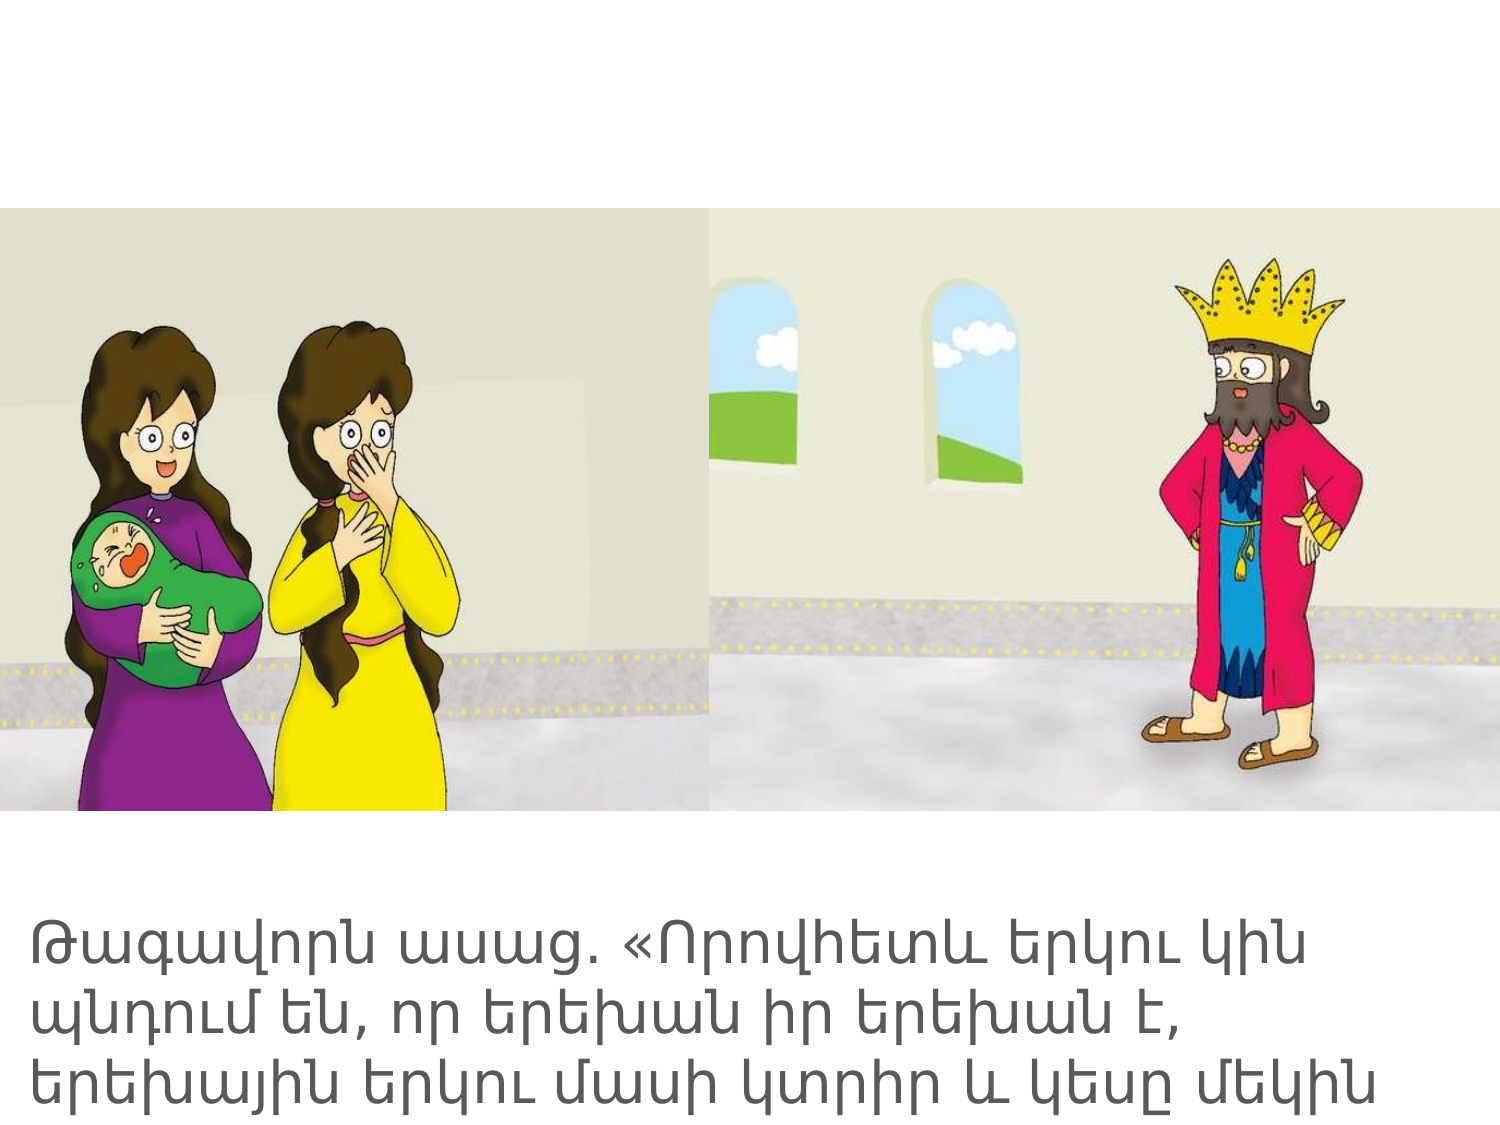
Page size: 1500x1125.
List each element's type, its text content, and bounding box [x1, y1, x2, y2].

text_box Թագավորն ասաց. «Որովհետև երկու կին պնդում են, որ երեխան իր երեխան է, երեխային երկու մասի կտրիր և կեսը մեկին տուր, կեսը՝ մյուսին»։ [13, 897, 1499, 1125]
picture [0, 207, 1500, 811]
